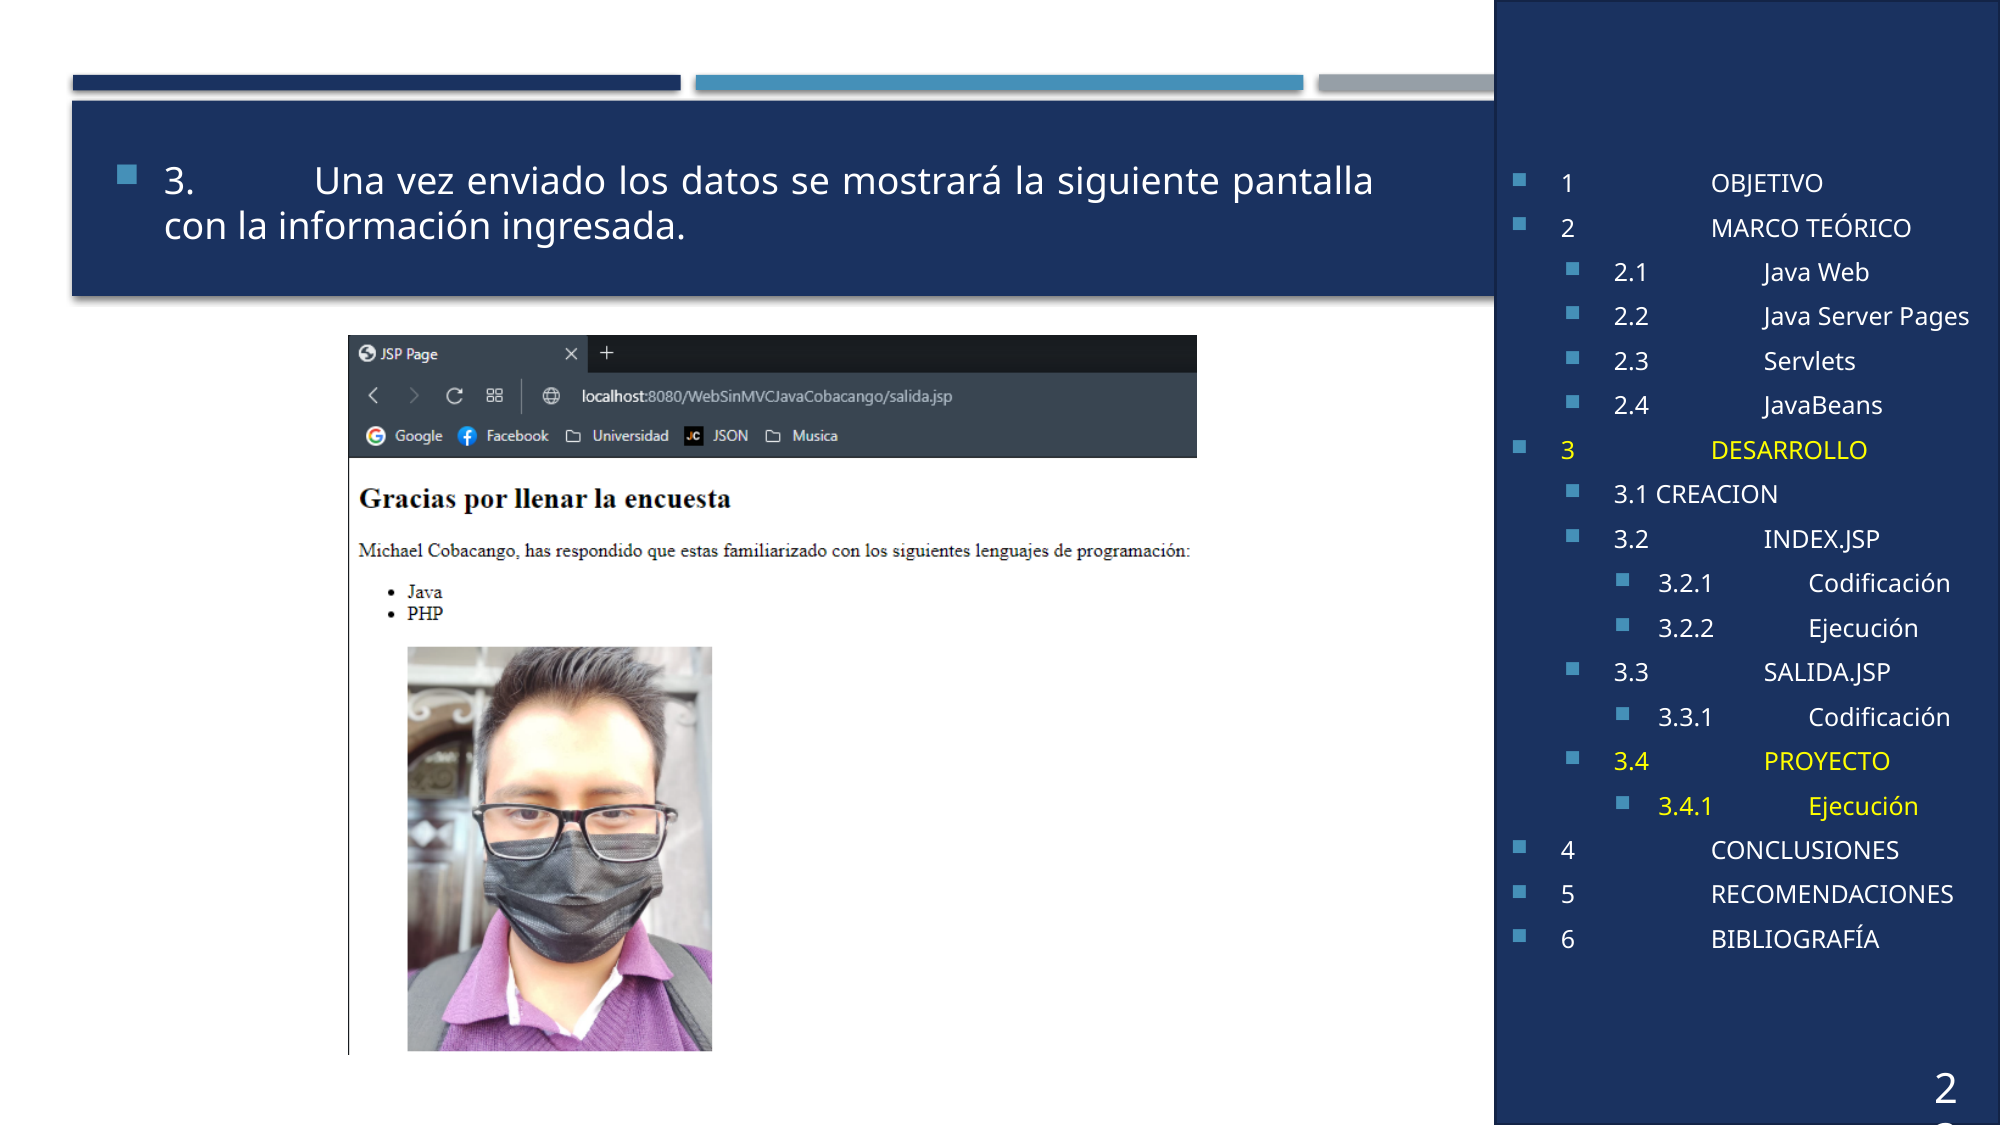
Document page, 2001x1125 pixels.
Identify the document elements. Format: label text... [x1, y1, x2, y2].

text_box 23 [1919, 1054, 1997, 1125]
text_box 1 OBJETIVO 2 MARCO TEÓRICO 2.1 Java Web 2.2 Java Server Pages 2.3 Servlets 2.4 JavaBeans 3 DESARROLLO 3.1 CREACION 3.2 INDEX.JSP 3.2.1 Codificación 3.2.2 Ejecución 3.3 SALIDA.JSP 3.3.1 Codificación 3.4 PROYECTO 3.4.1 Ejecución 4 CONCLUSIONES 5 RECOMENDACIONES 6 BIBLIOGRAFÍA [1494, 0, 2000, 1125]
picture [348, 334, 1198, 1055]
list 3. Una vez enviado los datos se mostrará la siguiente pantalla con la información ingresada. [98, 129, 1390, 274]
